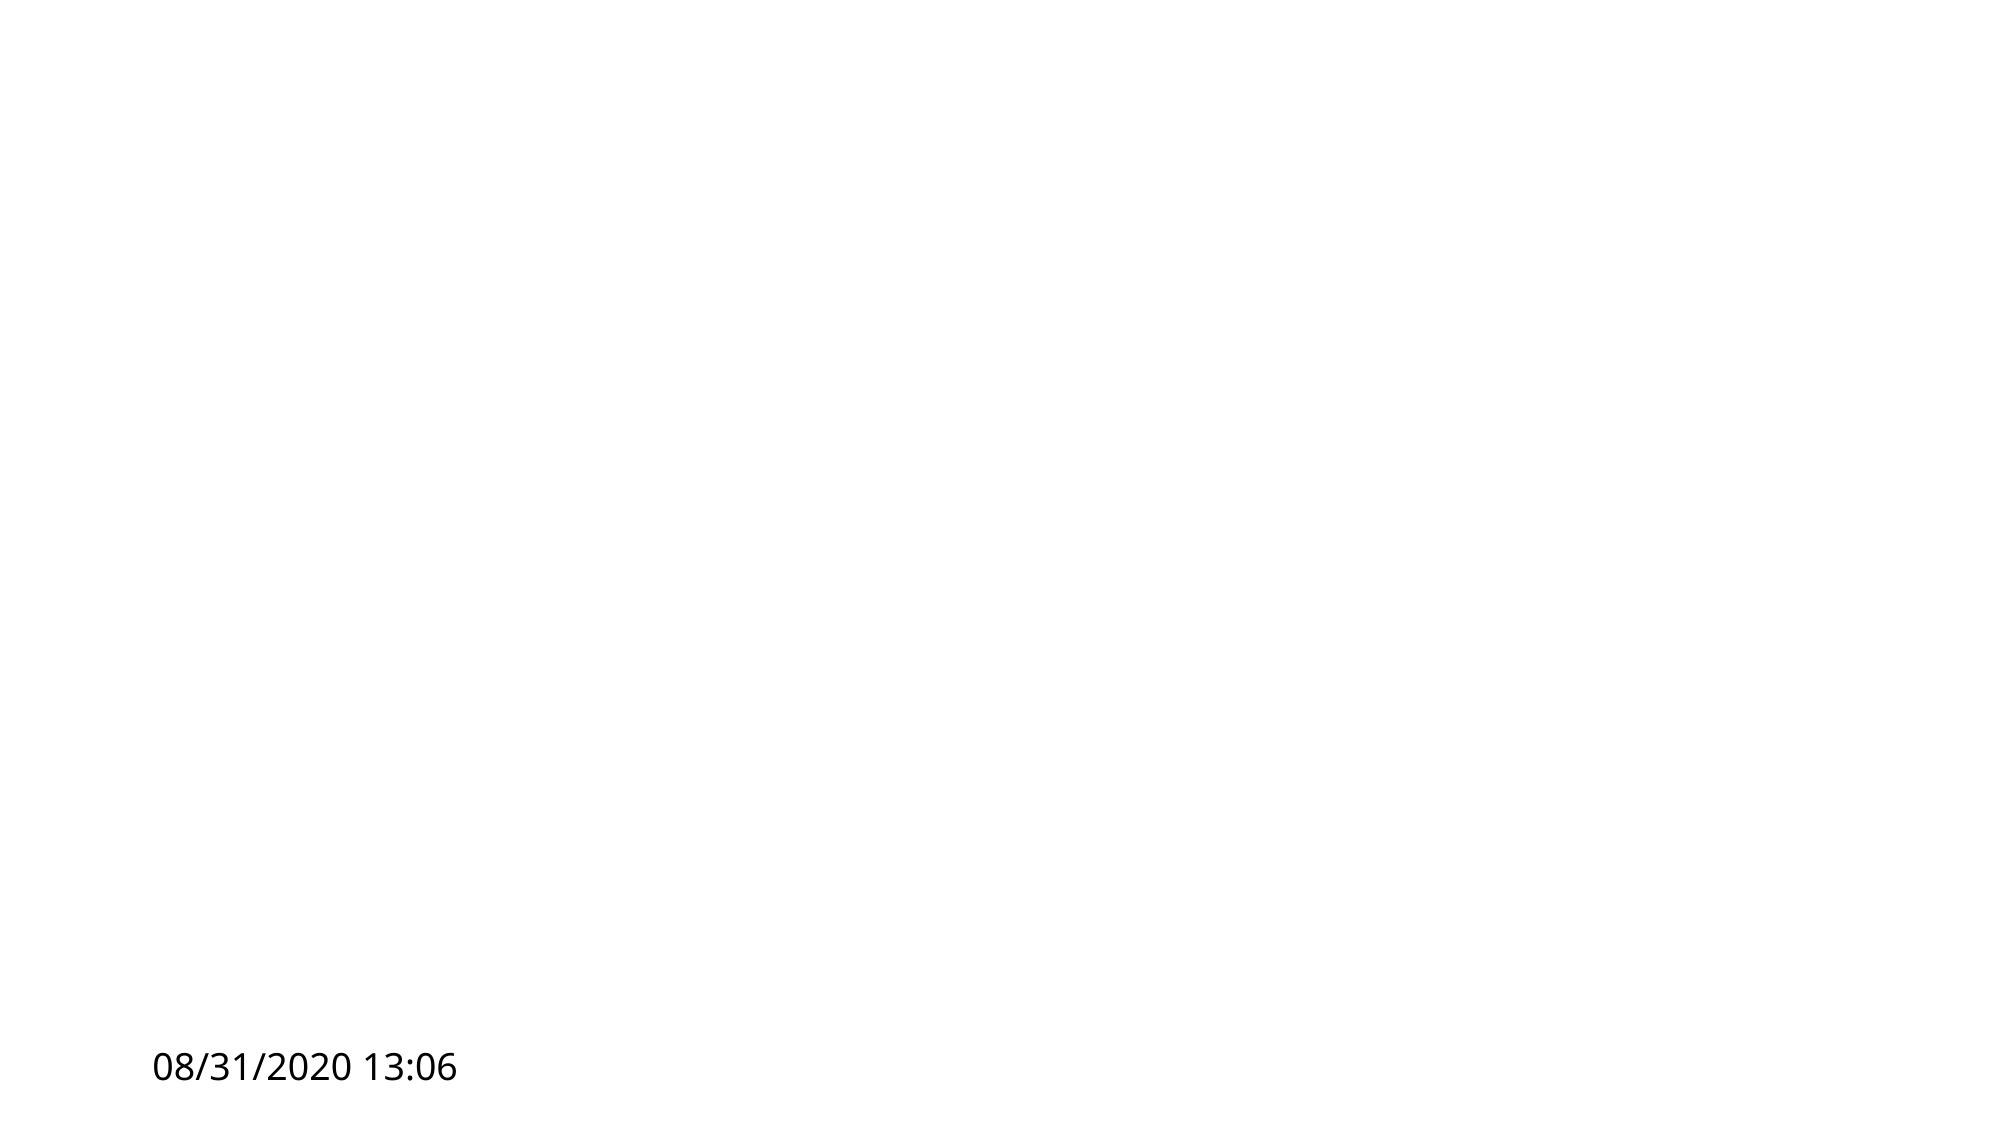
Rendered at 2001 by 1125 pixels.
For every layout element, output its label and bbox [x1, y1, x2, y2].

slide_number [137, 1035, 588, 1096]
